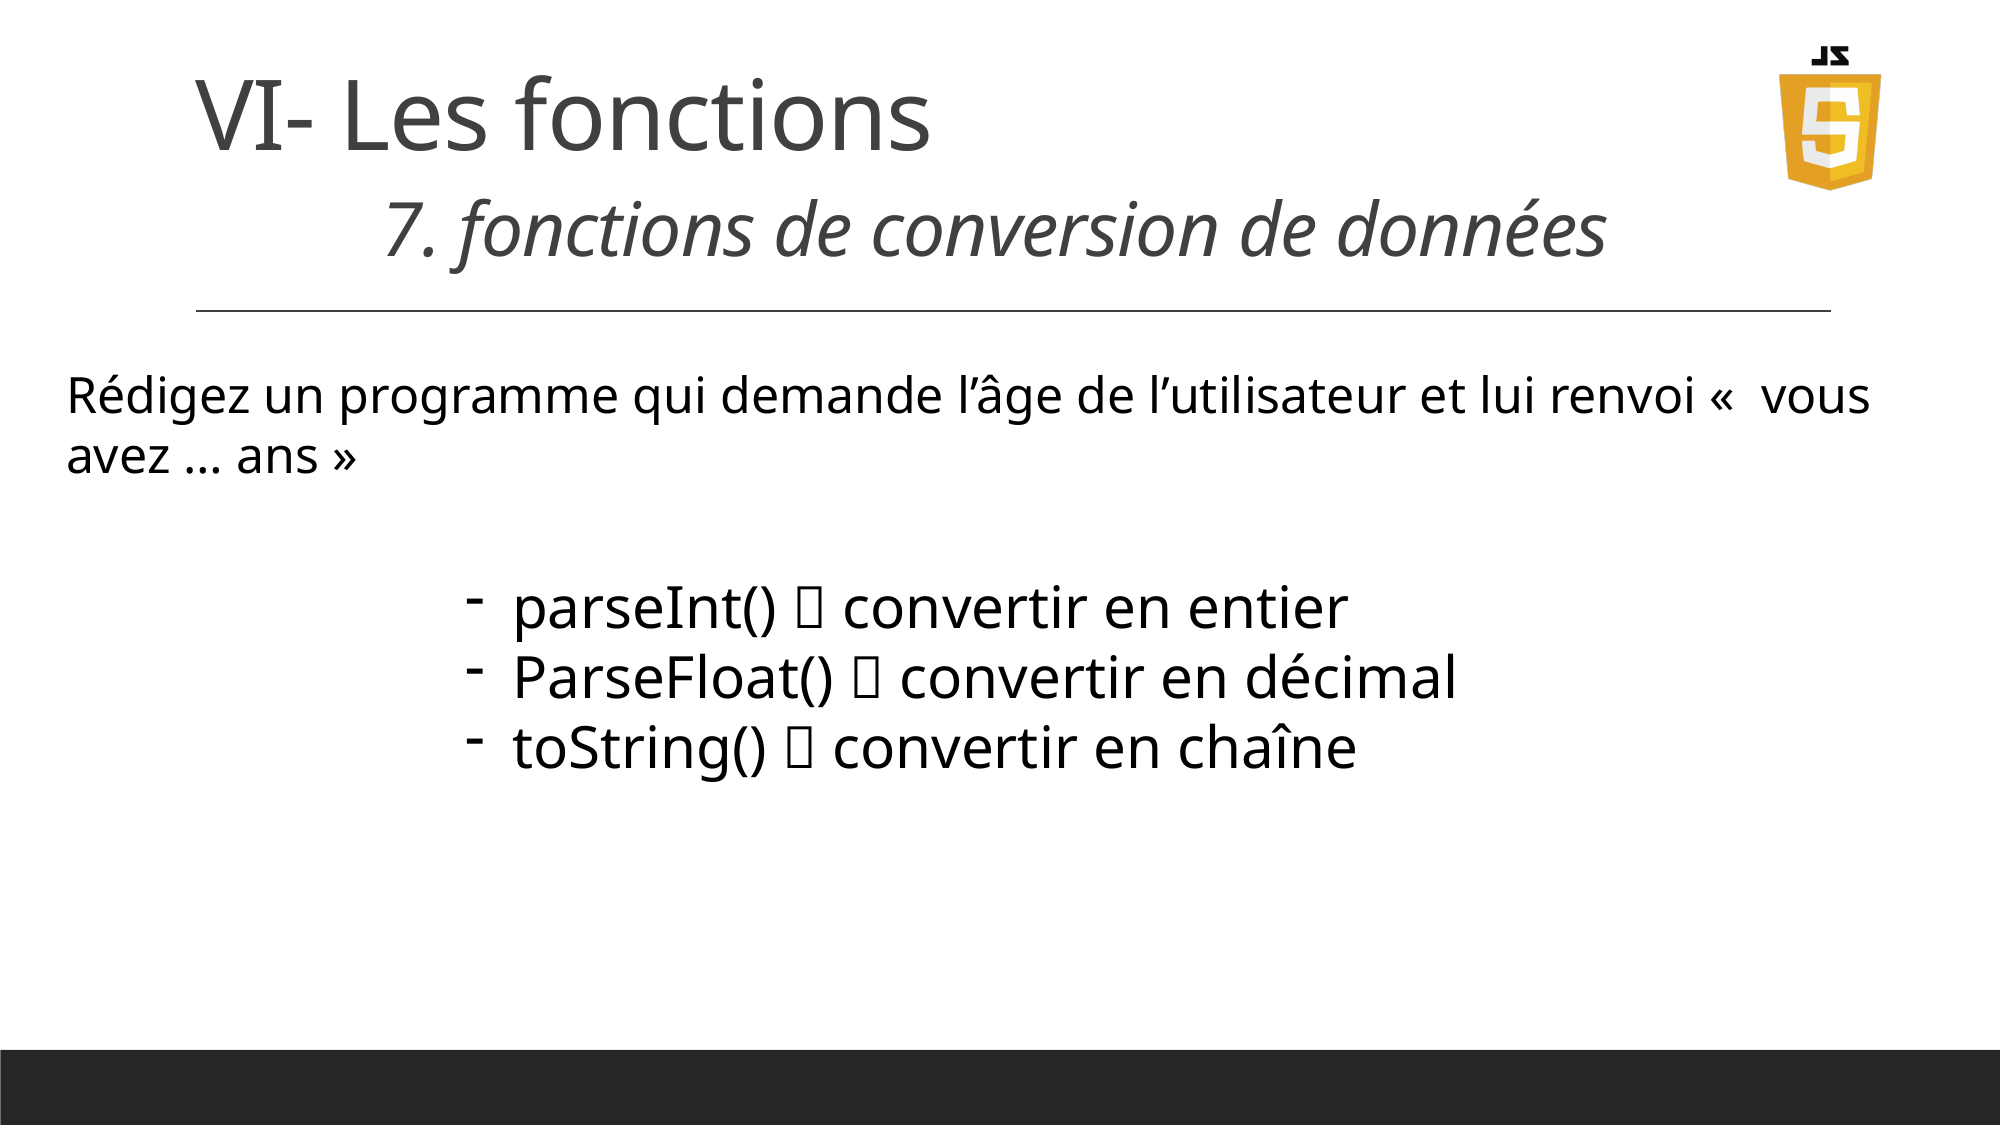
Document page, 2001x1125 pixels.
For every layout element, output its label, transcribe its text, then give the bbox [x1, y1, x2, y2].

text_box Rédigez un programme qui demande l’âge de l’utilisateur et lui renvoi « vous avez … ans » [51, 355, 2000, 491]
title VI- Les fonctions 7. fonctions de conversion de données [180, 47, 1830, 285]
text_box parseInt()  convertir en entier ParseFloat()  convertir en décimal toString()  convertir en chaîne [450, 562, 1739, 833]
picture [1702, 46, 1958, 192]
